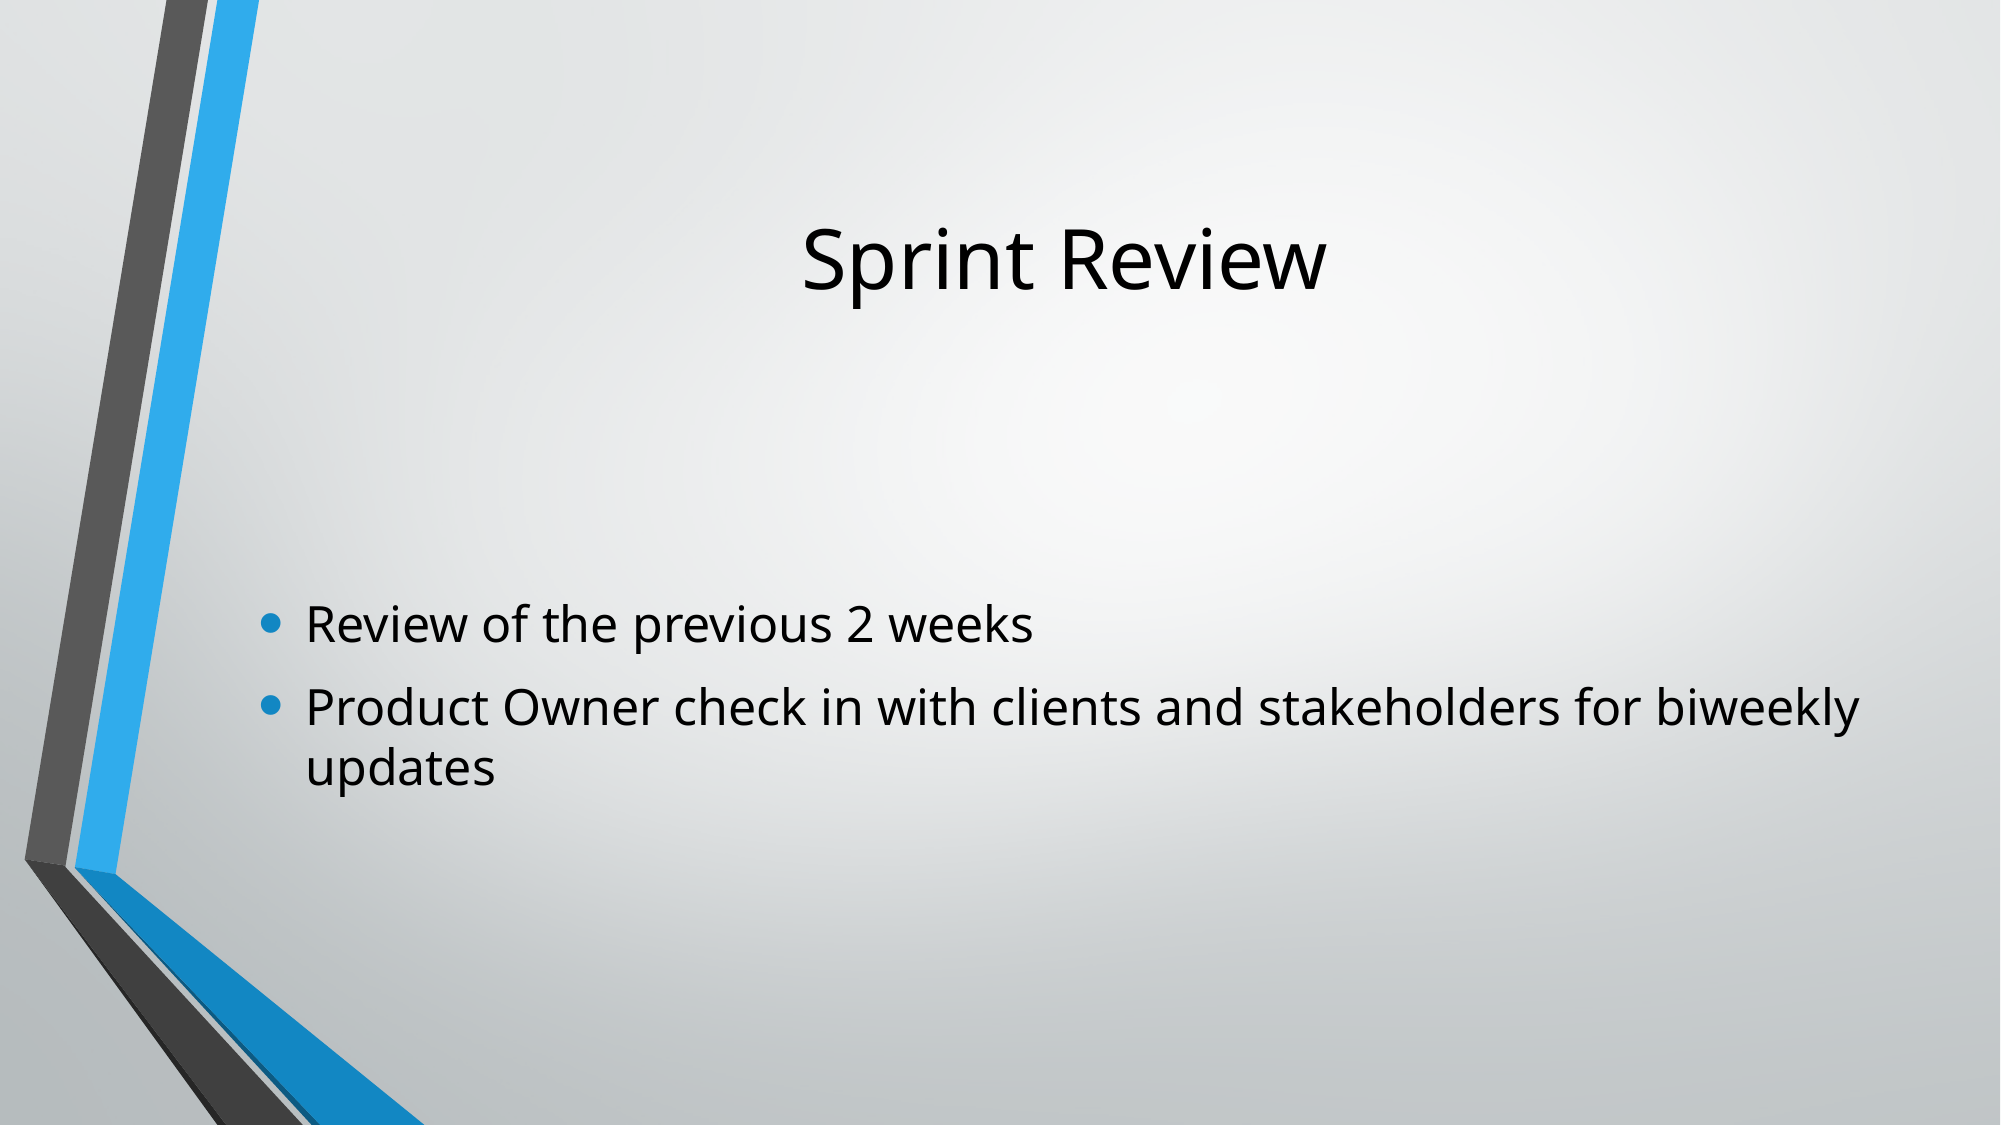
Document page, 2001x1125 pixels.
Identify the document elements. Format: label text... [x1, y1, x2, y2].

title Sprint Review [243, 112, 1887, 400]
list Review of the previous 2 weeks Product Owner check in with clients and stakeholders for biweekly updates [243, 437, 1887, 950]
